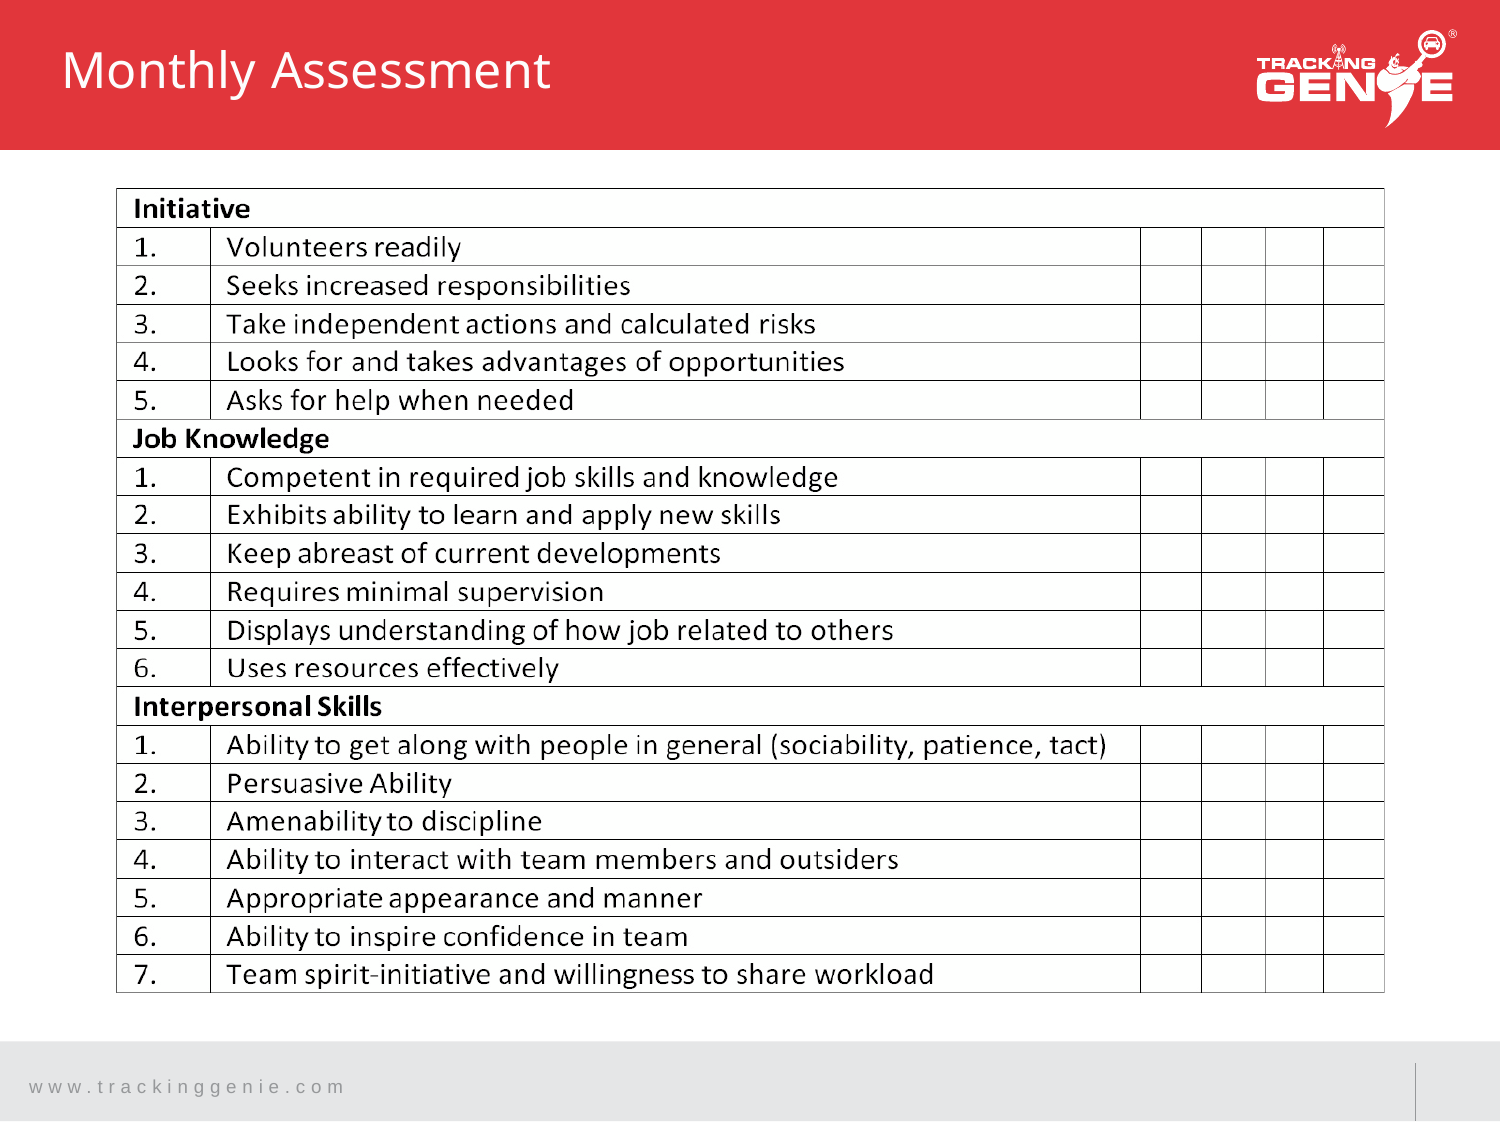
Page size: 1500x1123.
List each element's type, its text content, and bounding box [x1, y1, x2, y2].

text_box [1395, 53, 1400, 65]
text_box [1385, 55, 1408, 74]
text_box [1344, 58, 1360, 69]
text_box [1376, 35, 1427, 92]
text_box [1425, 37, 1436, 51]
text_box Monthly [59, 47, 268, 102]
text_box [1256, 72, 1294, 102]
text_box [1421, 30, 1446, 59]
text_box [116, 188, 1385, 993]
text_box [1435, 37, 1440, 48]
text_box w w w . t r a c k i n g g e n i e . c o m [27, 1076, 345, 1100]
text_box [0, 0, 1500, 150]
text_box [1361, 58, 1376, 70]
text_box [1299, 72, 1331, 102]
text_box [1285, 58, 1294, 69]
text_box Assessment [268, 47, 575, 102]
text_box [1385, 84, 1415, 128]
text_box [1448, 29, 1457, 38]
text_box [1275, 60, 1283, 69]
text_box [1271, 58, 1285, 69]
text_box [1293, 58, 1303, 69]
text_box [1318, 58, 1338, 70]
text_box [1336, 72, 1375, 102]
text_box [1303, 58, 1317, 70]
text_box [1421, 72, 1453, 102]
text_box [0, 1041, 1500, 1122]
text_box [1334, 55, 1342, 70]
text_box [1257, 58, 1270, 69]
text_box [1339, 51, 1345, 70]
